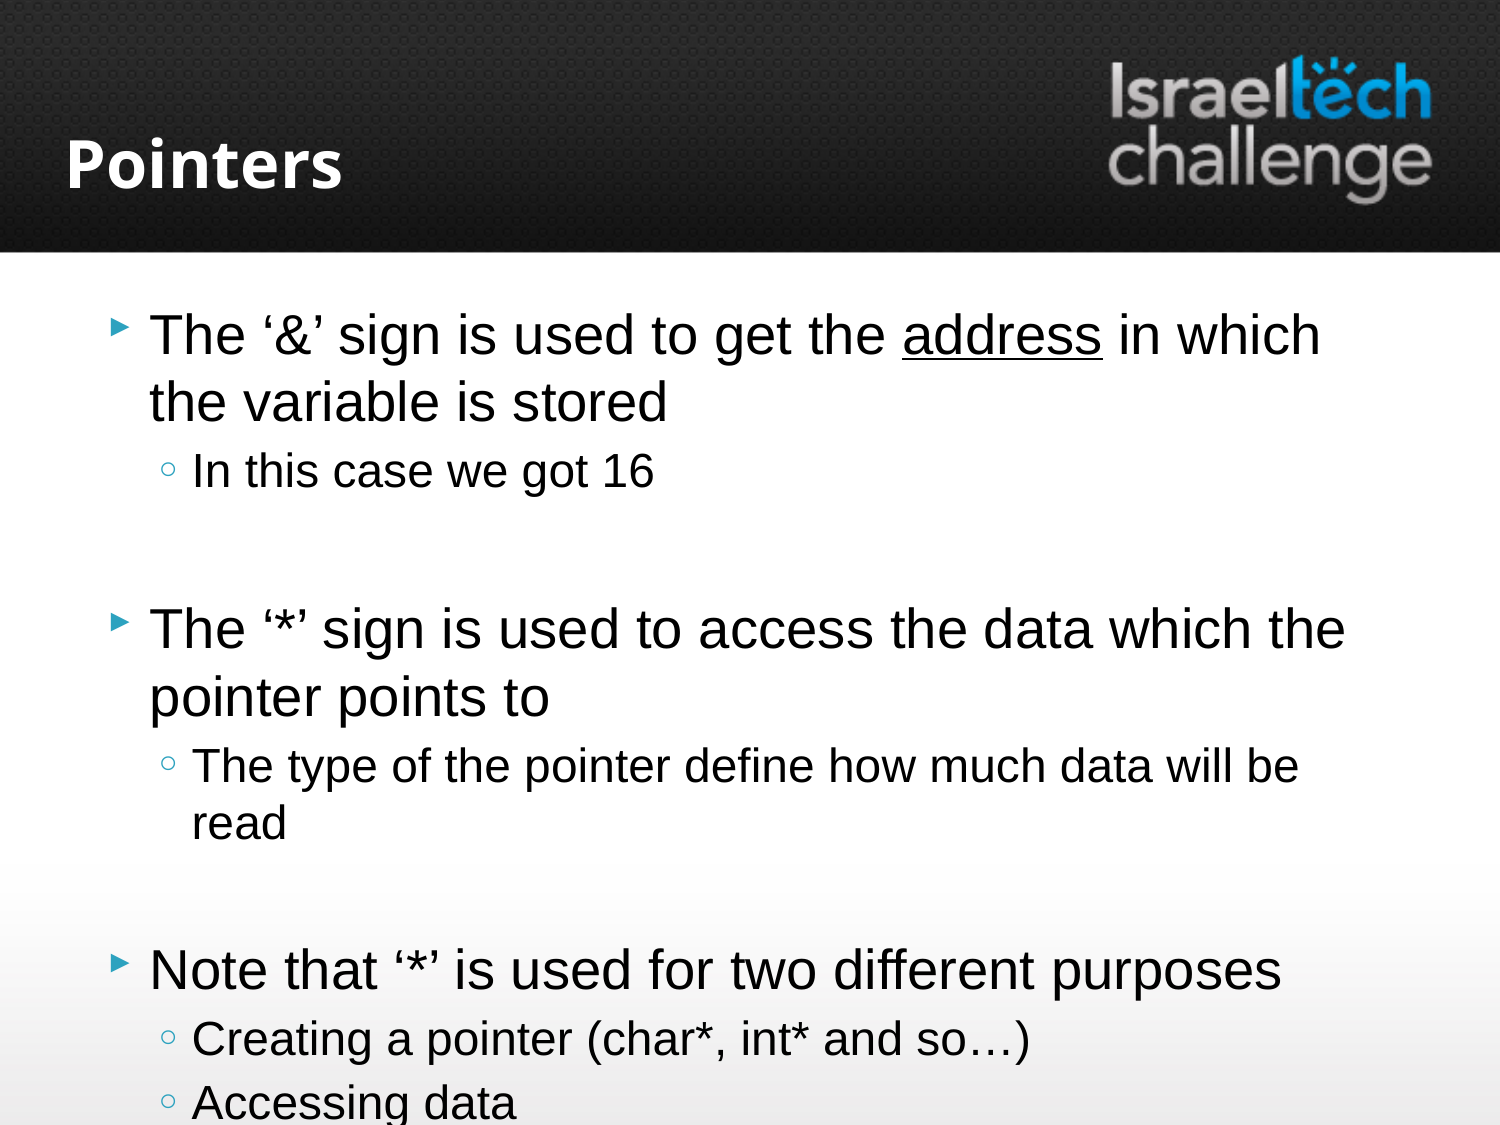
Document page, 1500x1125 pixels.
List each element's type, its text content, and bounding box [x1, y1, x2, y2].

picture [0, 0, 1500, 1125]
list The ‘&’ sign is used to get the address in which the variable is stored In this case we got 16 The ‘*’ sign is used to access the data which the pointer points to The type of the pointer define how much data will be read Note that ‘*’ is used for two different purposes Creating a pointer (char*, int* and so…) Accessing data [75, 290, 1425, 1034]
title Pointers [50, 55, 1104, 210]
